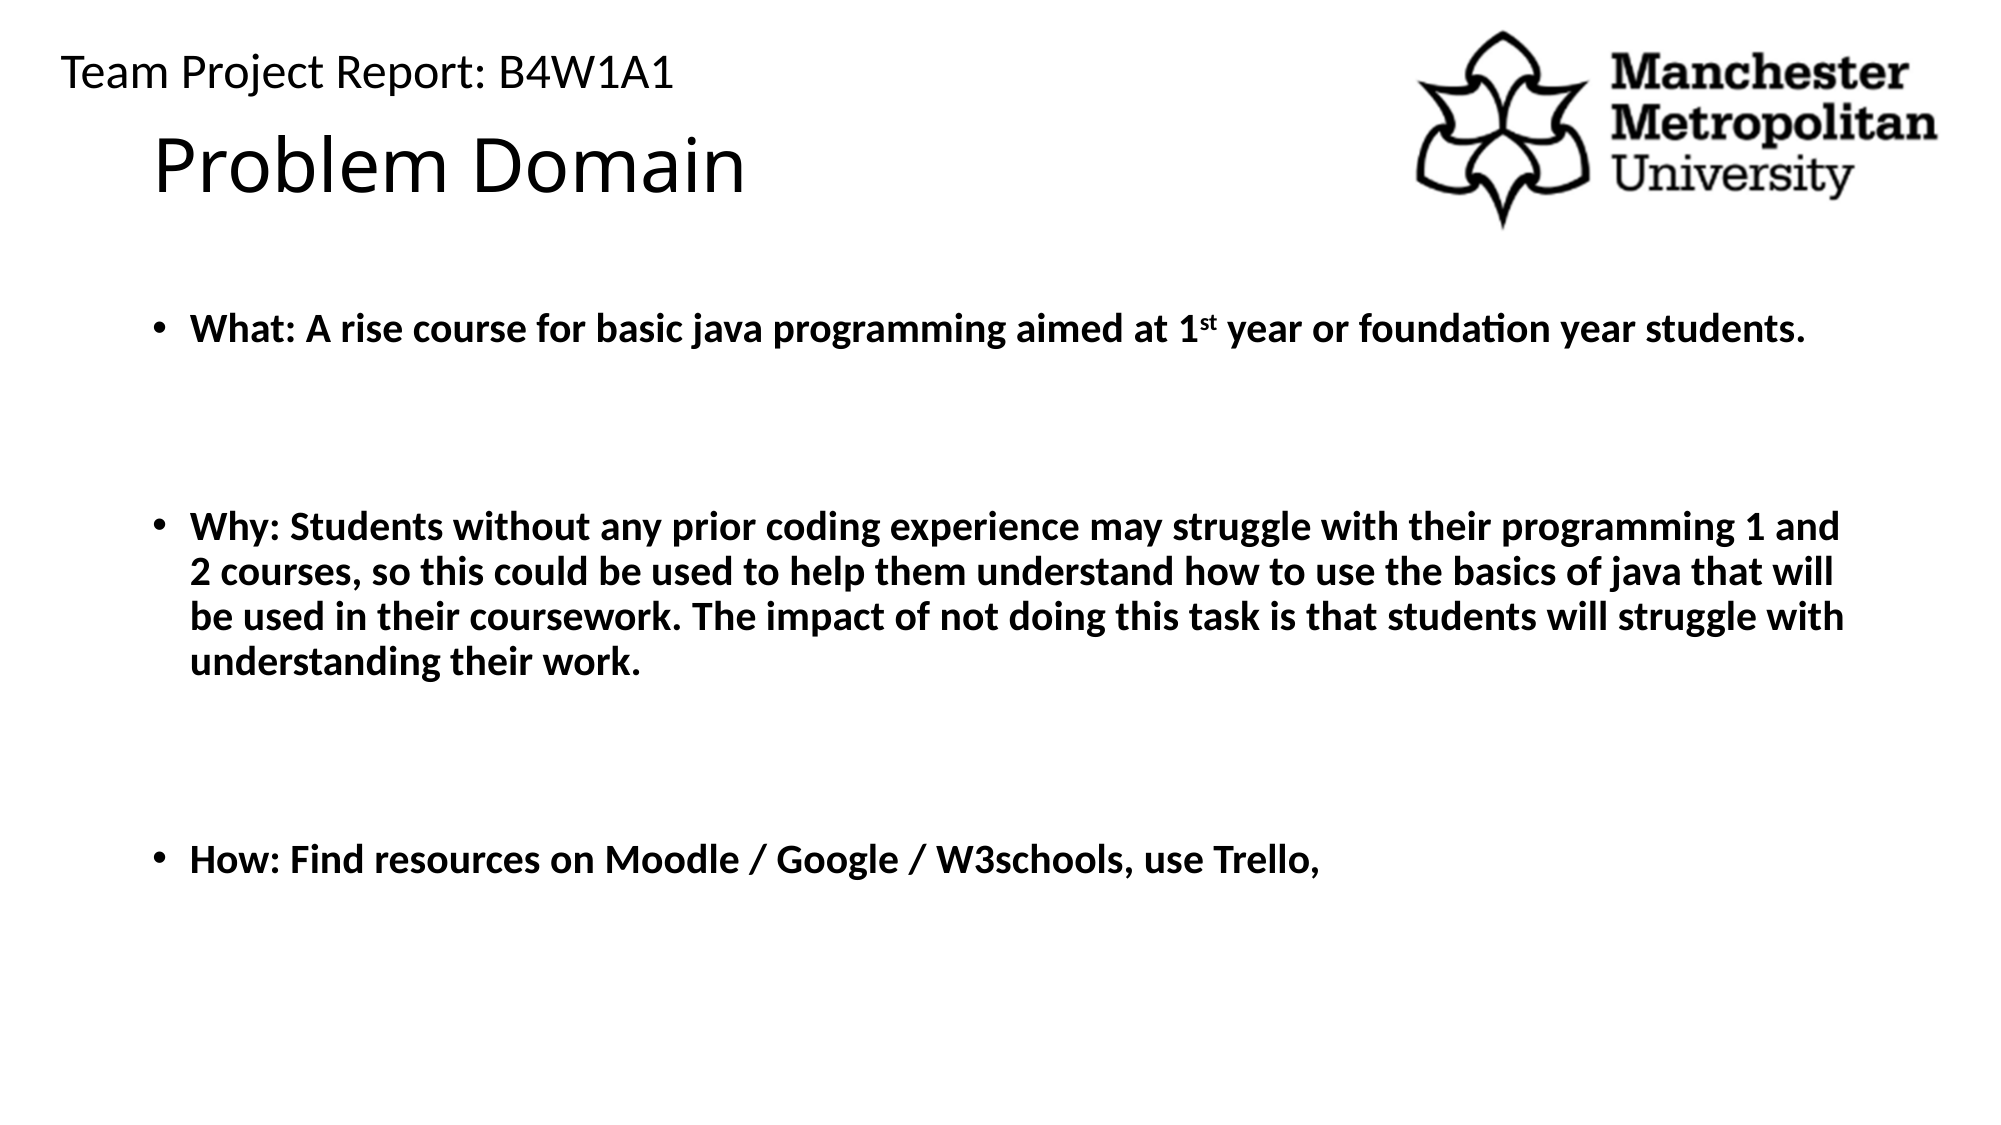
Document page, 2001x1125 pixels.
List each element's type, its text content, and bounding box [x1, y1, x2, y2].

text_box Team Project Report: B4W1A1 [0, 37, 736, 142]
title Problem Domain [137, 59, 1385, 278]
list What: A rise course for basic java programming aimed at 1st year or foundation year students. Why: Students without any prior coding experience may struggle with their programming 1 and 2 courses, so this could be used to help them understand how to use the basics of java that will be used in their coursework. The impact of not doing this task is that students will struggle with understanding their work. How: Find resources on Moodle / Google / W3schools, use Trello, [137, 299, 1863, 1014]
picture [1368, 0, 2000, 259]
